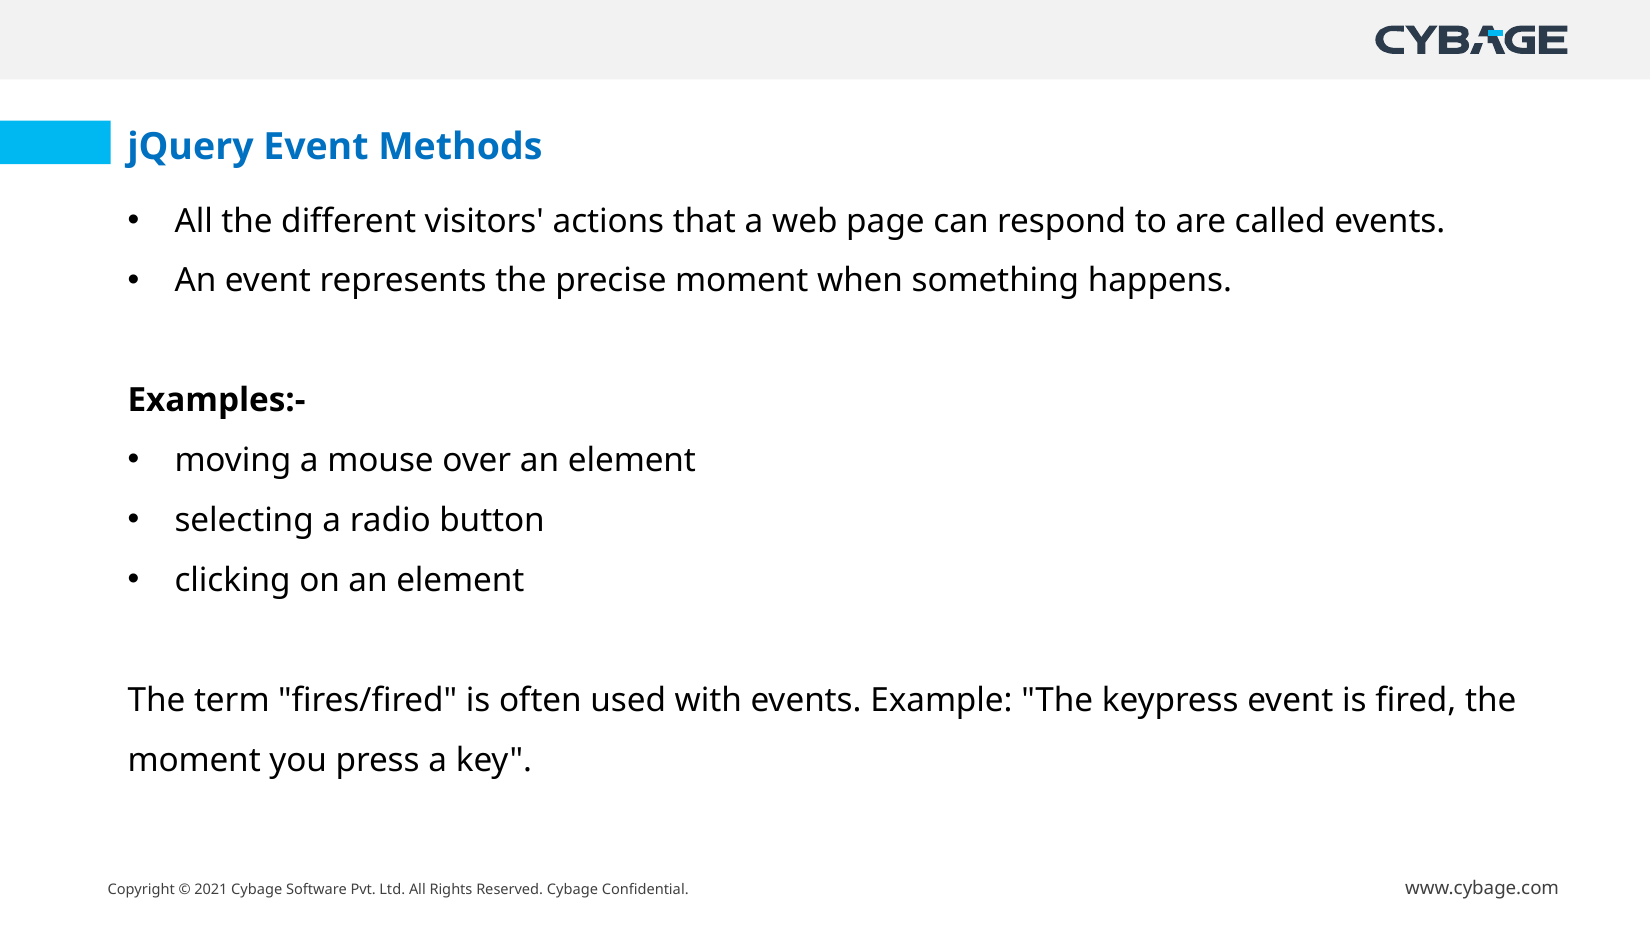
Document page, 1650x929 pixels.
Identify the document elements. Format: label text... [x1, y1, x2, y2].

text_box [0, 118, 110, 166]
text_box jQuery Event Methods [110, 114, 1075, 190]
text_box All the different visitors' actions that a web page can respond to are called events. An event represents the precise moment when something happens. Examples:- moving a mouse over an element selecting a radio button clicking on an element The term "fires/fired" is often used with events. Example: "The keypress event is fired, the moment you press a key". [111, 170, 1638, 852]
